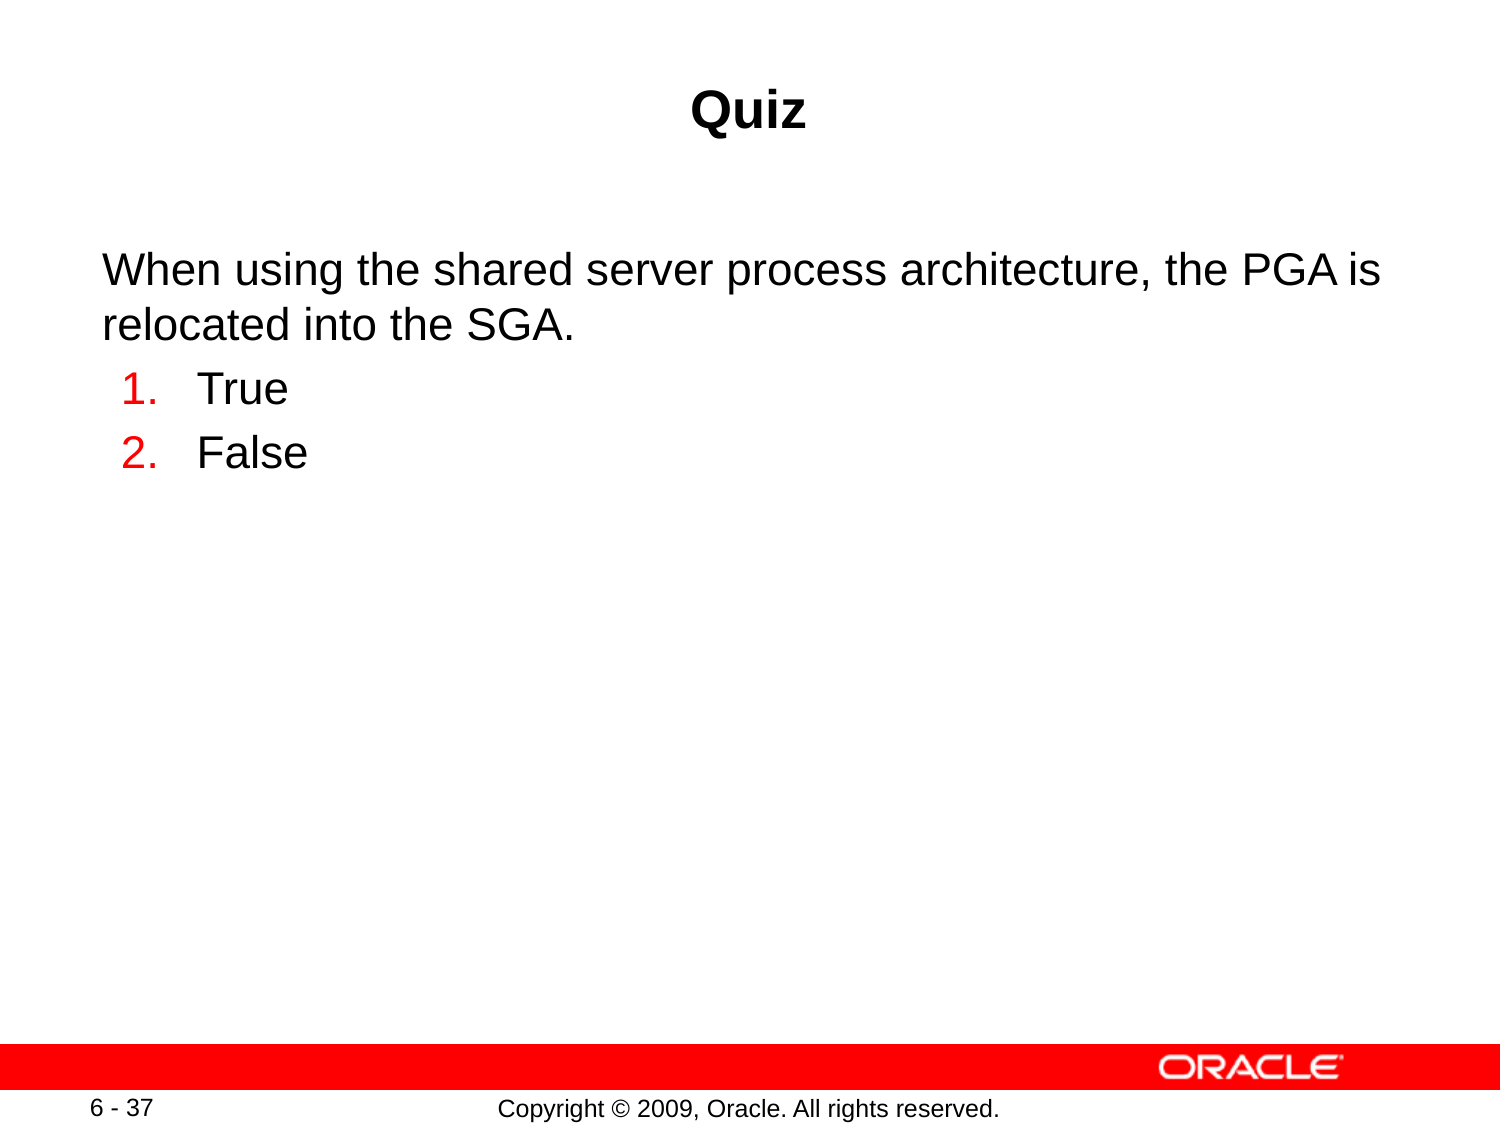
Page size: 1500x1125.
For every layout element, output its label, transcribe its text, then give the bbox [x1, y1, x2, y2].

list When using the shared server process architecture, the PGA is relocated into the SGA. True False [99, 237, 1400, 484]
title Quiz [99, 71, 1400, 217]
picture [0, 1044, 1500, 1090]
